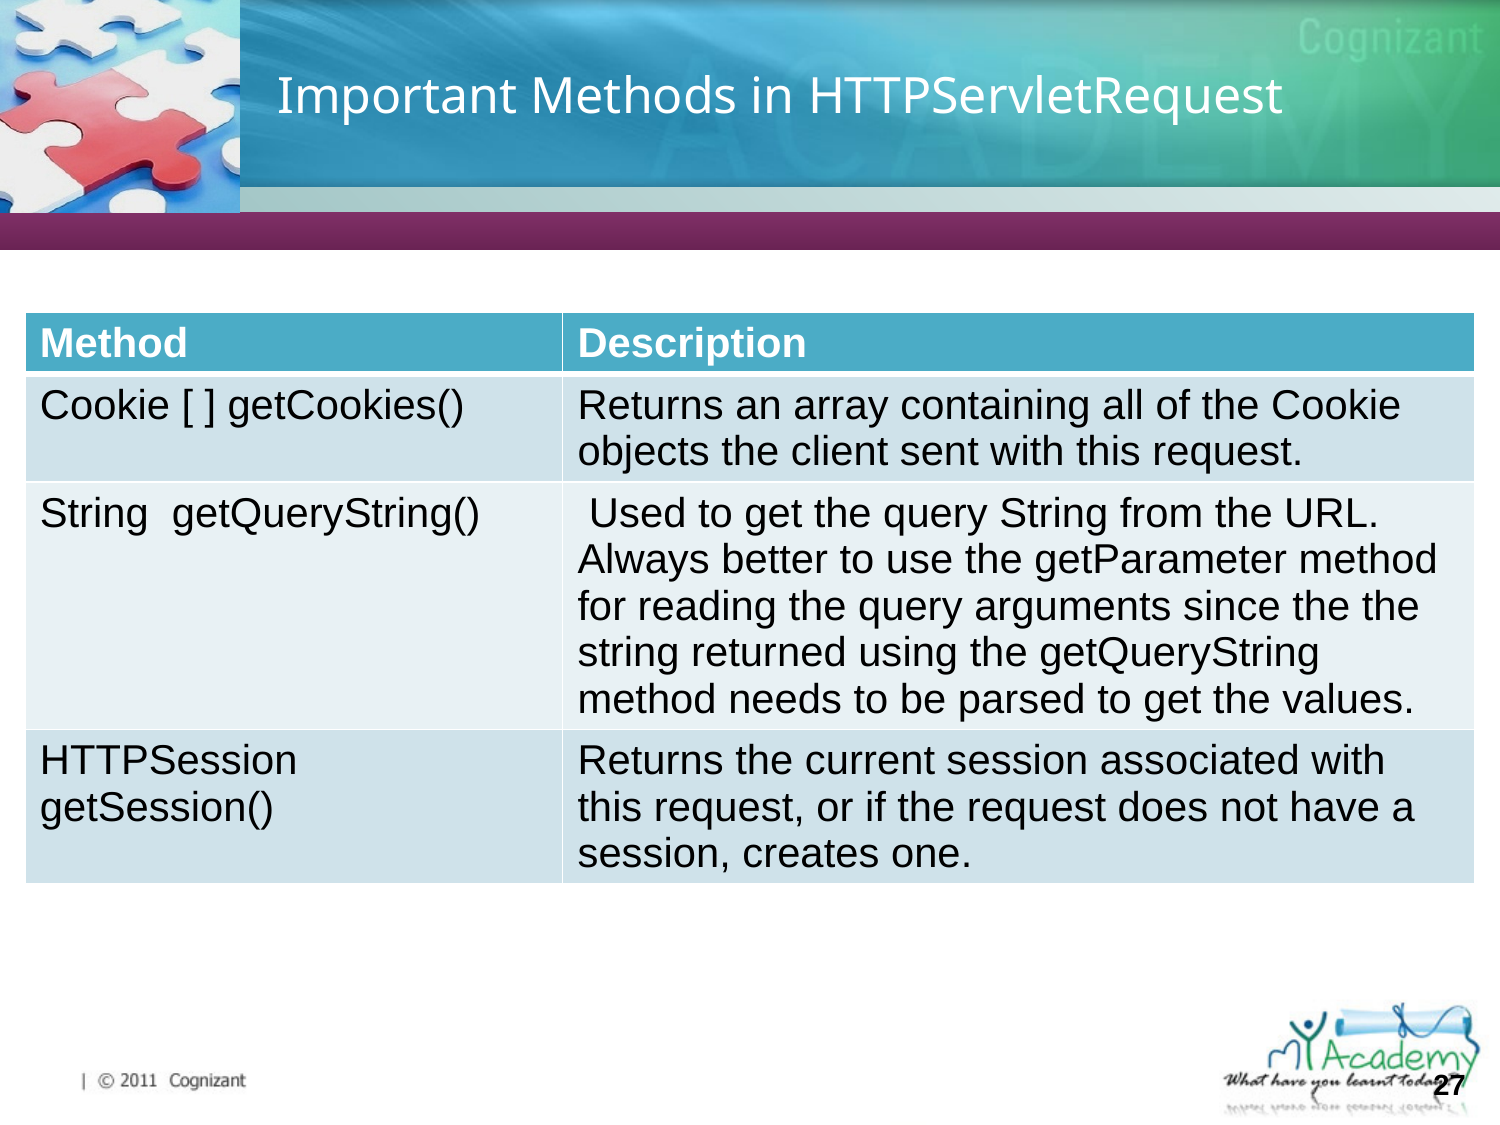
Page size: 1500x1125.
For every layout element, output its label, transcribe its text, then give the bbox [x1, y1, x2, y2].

table_cell Returns the current session associated with this request, or if the request does not have a session, creates one. [563, 730, 1474, 883]
table_cell Returns an array containing all of the Cookie objects the client sent with this request. [563, 377, 1474, 481]
table_header Description [563, 313, 1474, 371]
table_cell Used to get the query String from the URL. Always better to use the getParameter method for reading the query arguments since the the string returned using the getQueryString method needs to be parsed to get the values. [563, 483, 1474, 729]
title Important Methods in HTTPServletRequest [262, 0, 1500, 188]
table_header Method [26, 313, 562, 371]
table_cell HTTPSession getSession() [26, 730, 562, 883]
picture [0, 250, 1500, 1125]
slide_number 27 [1418, 1059, 1492, 1112]
picture [0, 0, 262, 213]
table_cell String getQueryString() [26, 483, 562, 729]
table_cell Cookie [ ] getCookies() [26, 377, 562, 481]
